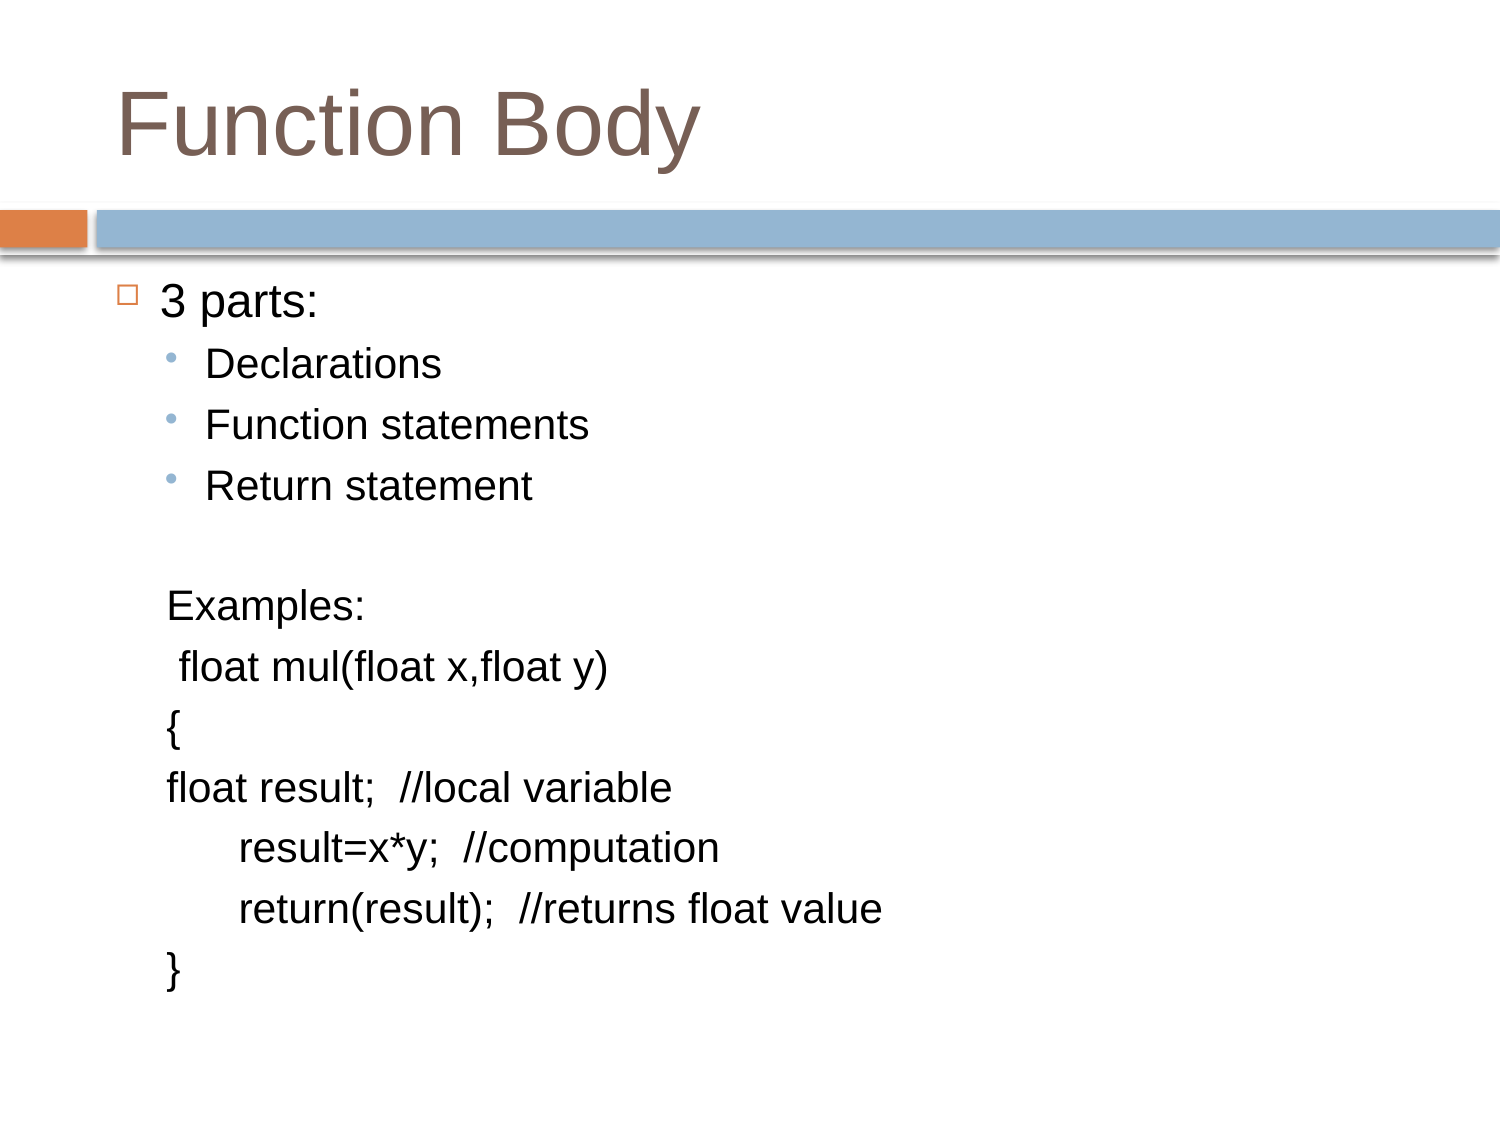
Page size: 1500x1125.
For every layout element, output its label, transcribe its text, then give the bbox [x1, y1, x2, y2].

list 3 parts: Declarations Function statements Return statement Examples: float mul(float x,float y) { float result; //local variable result=x*y; //computation return(result); //returns float value } [100, 262, 1438, 1000]
title Function Body [100, 37, 1438, 200]
